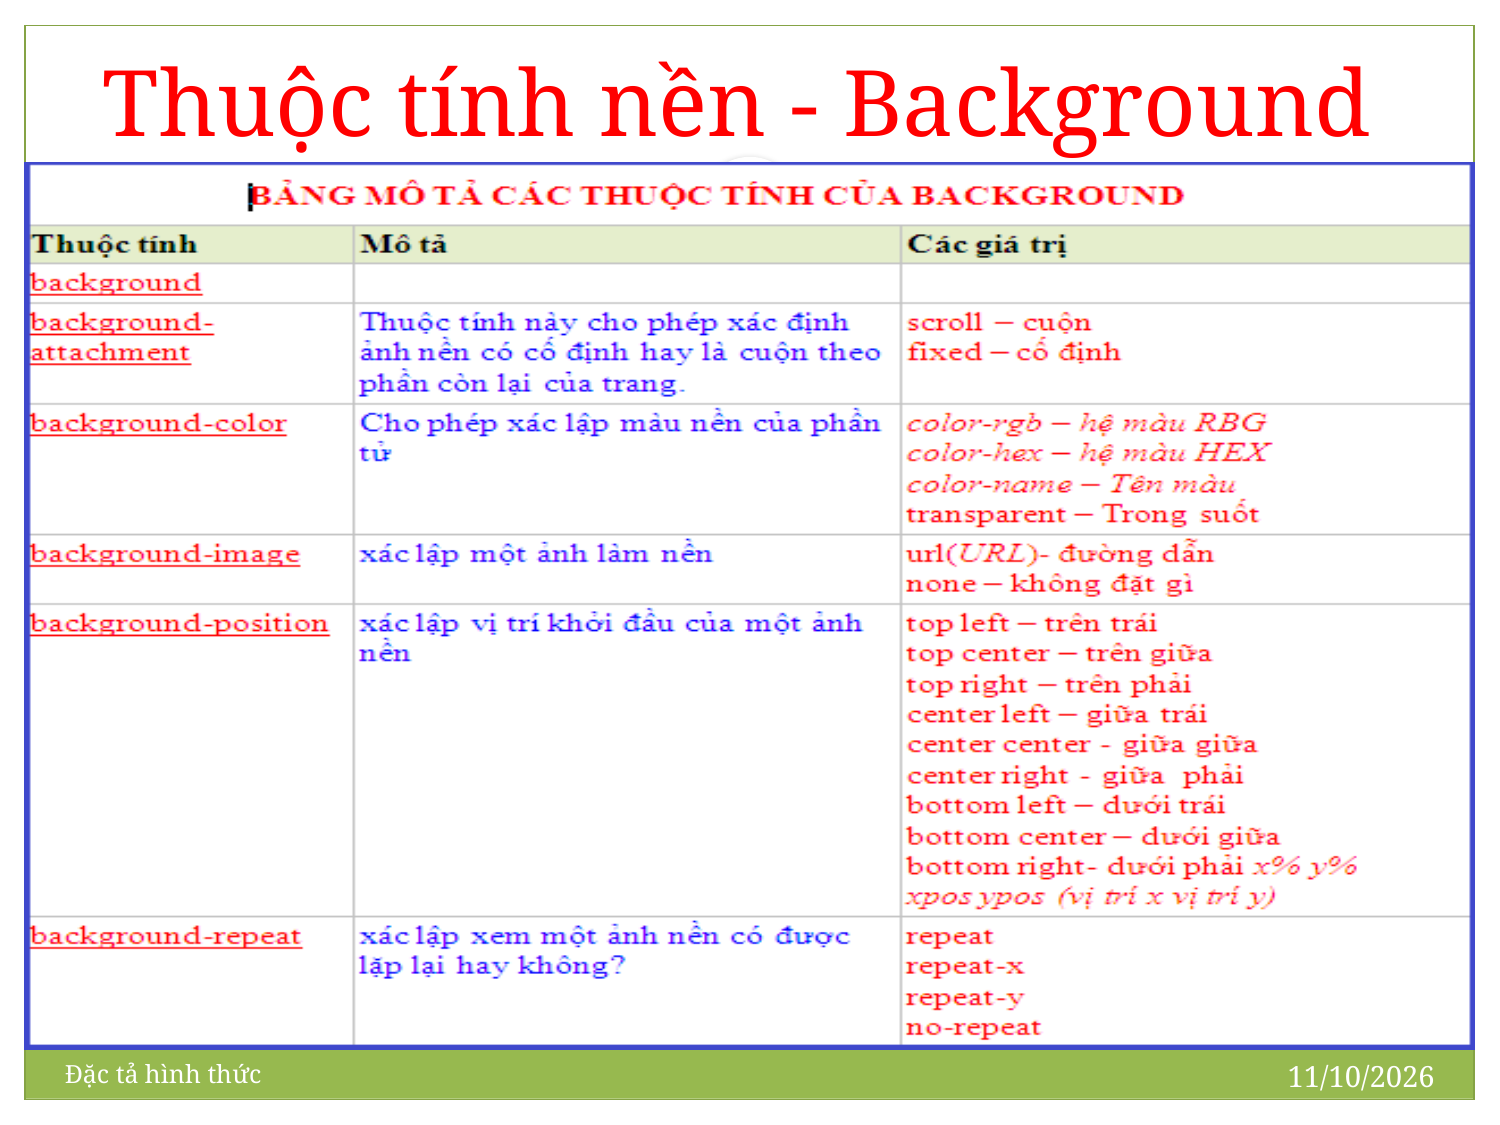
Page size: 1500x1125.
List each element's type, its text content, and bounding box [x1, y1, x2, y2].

footer Đặc tả hình thức [50, 1062, 638, 1112]
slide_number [950, 1062, 1450, 1111]
title Thuộc tính nền - Background [37, 37, 1438, 159]
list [24, 162, 1476, 1051]
